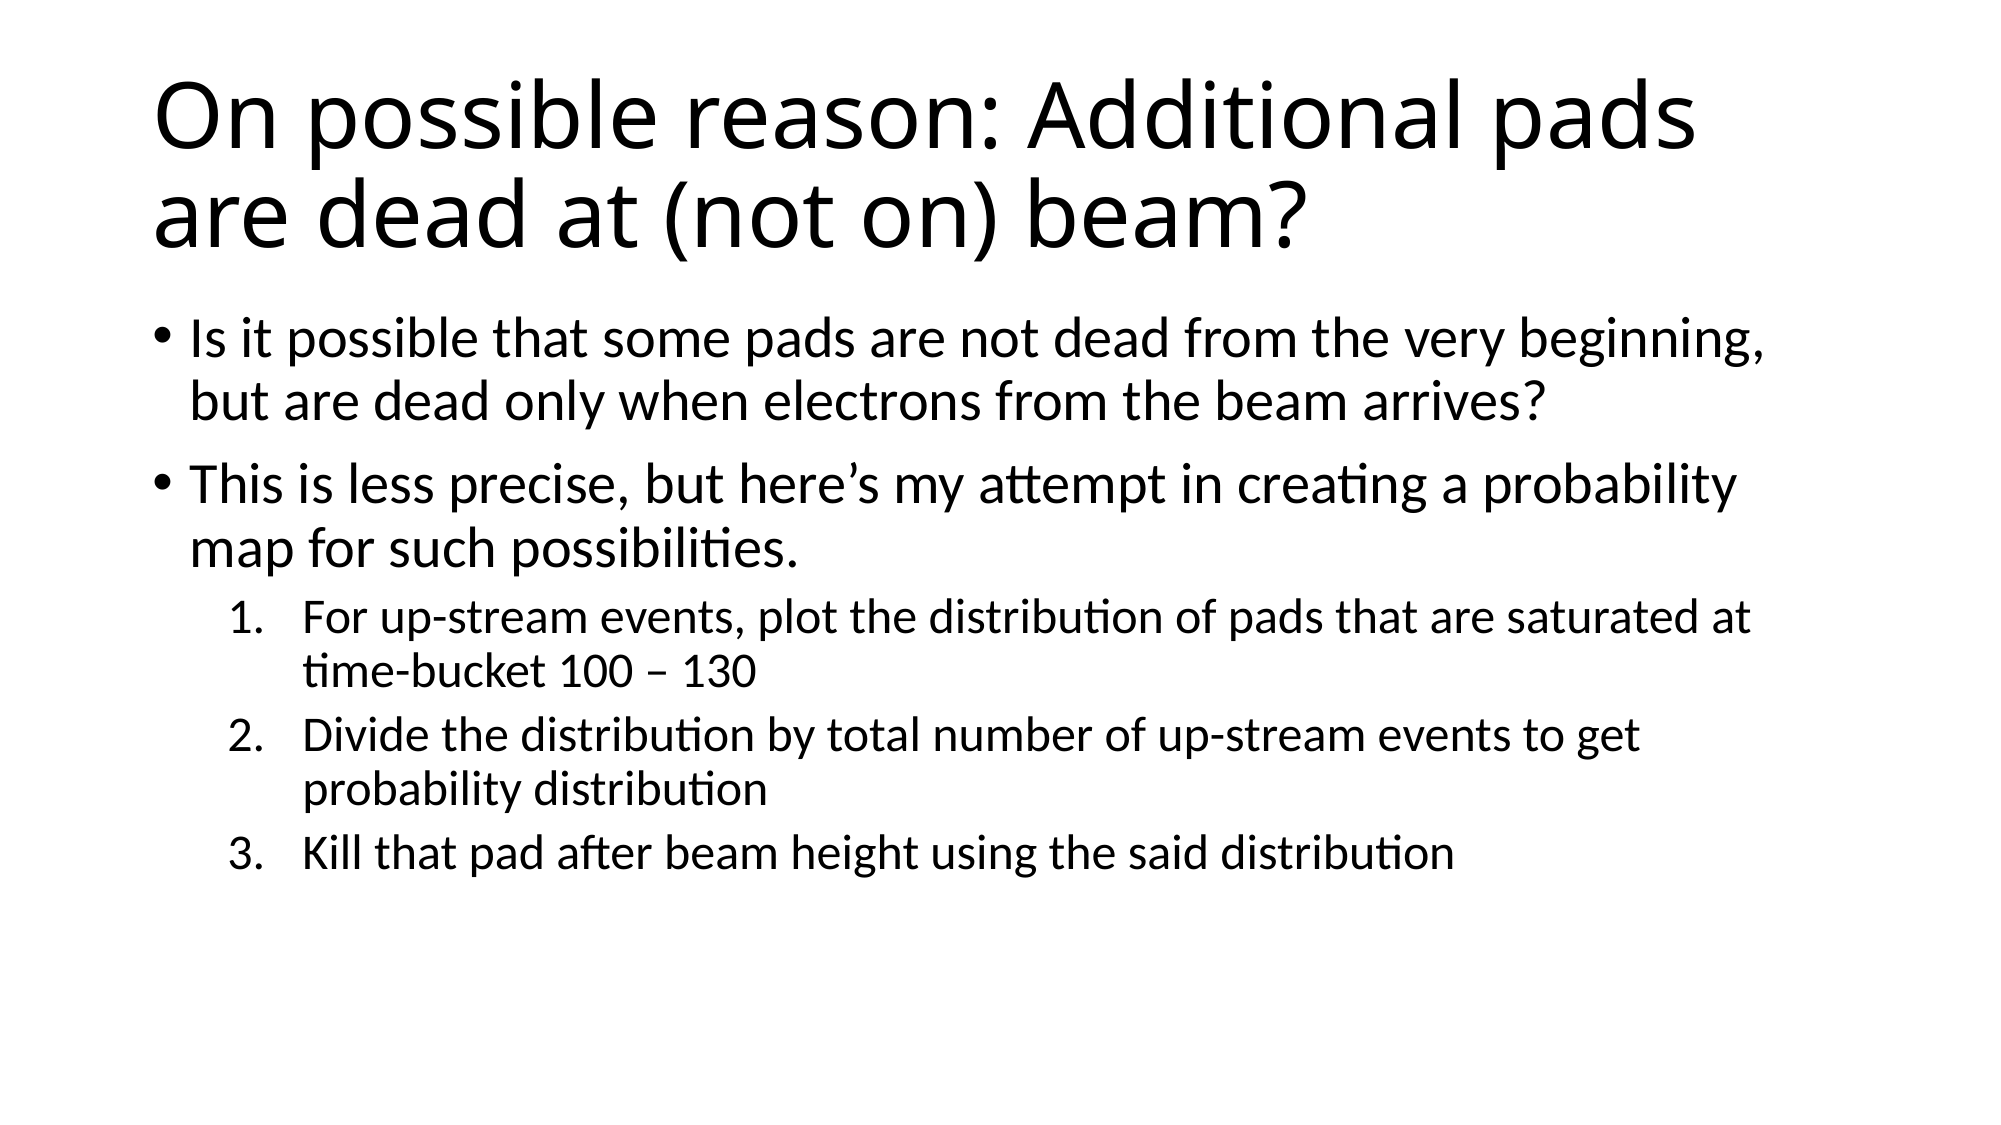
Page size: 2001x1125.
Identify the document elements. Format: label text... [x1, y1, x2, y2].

list Is it possible that some pads are not dead from the very beginning, but are dead only when electrons from the beam arrives? This is less precise, but here’s my attempt in creating a probability map for such possibilities. For up-stream events, plot the distribution of pads that are saturated at time-bucket 100 – 130 Divide the distribution by total number of up-stream events to get probability distribution Kill that pad after beam height using the said distribution [137, 299, 1863, 1014]
title On possible reason: Additional pads are dead at (not on) beam? [137, 59, 1863, 278]
